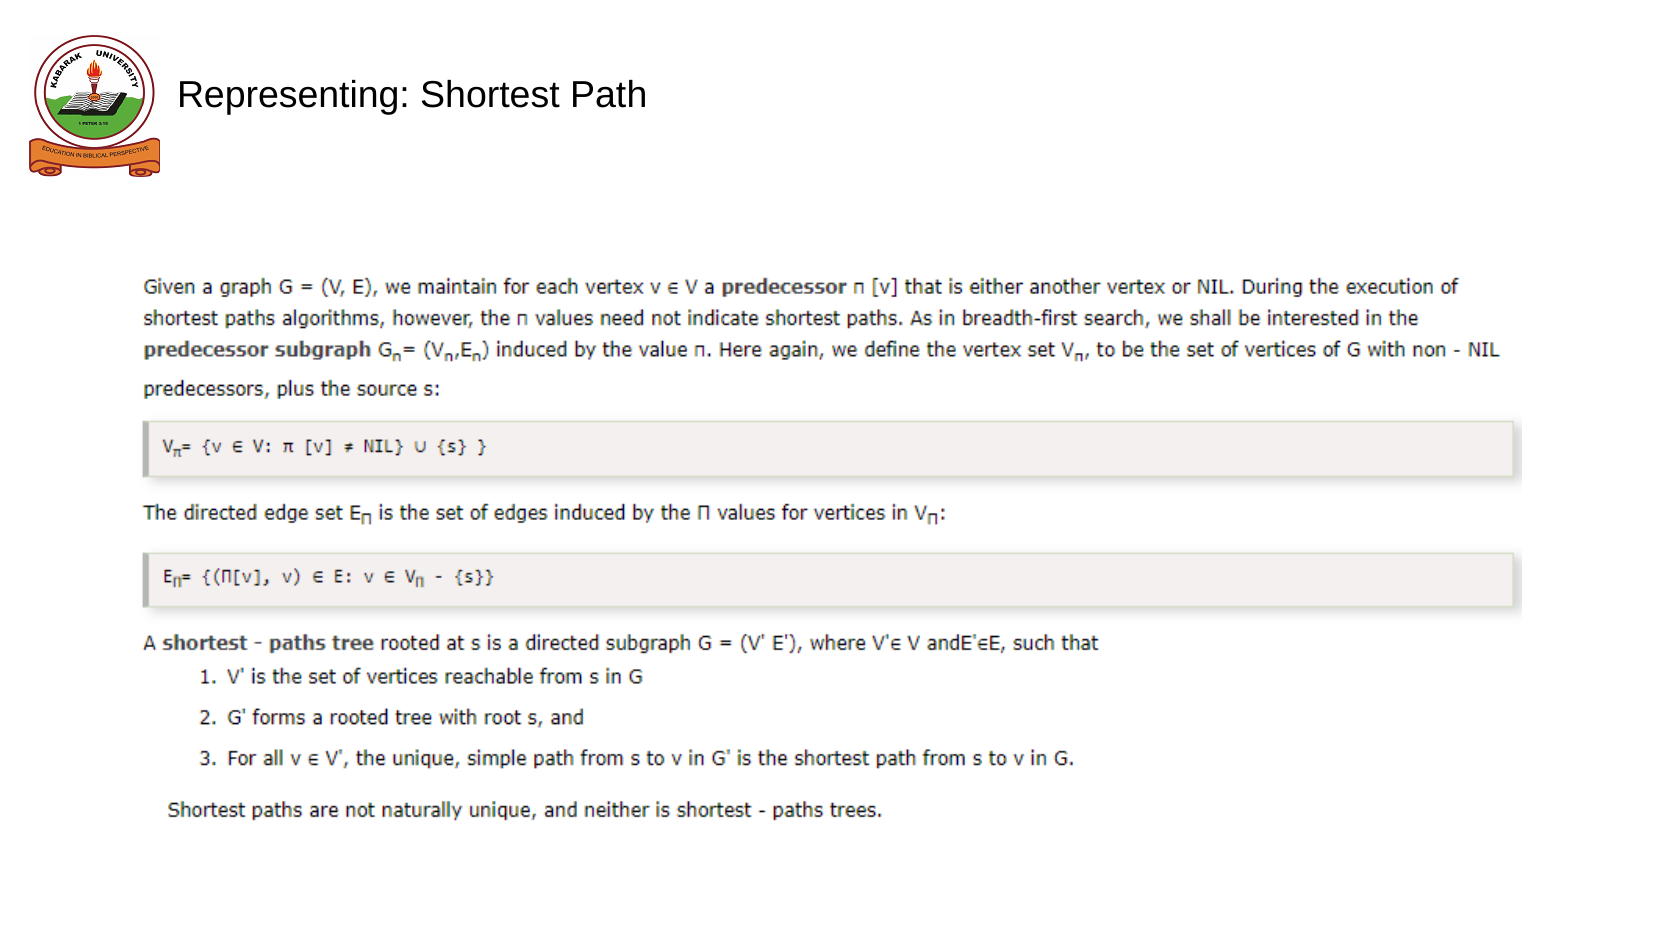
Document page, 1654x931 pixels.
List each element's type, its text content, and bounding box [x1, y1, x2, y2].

title Representing: Shortest Path [177, 37, 1571, 193]
picture [132, 261, 1522, 836]
picture [29, 35, 160, 177]
